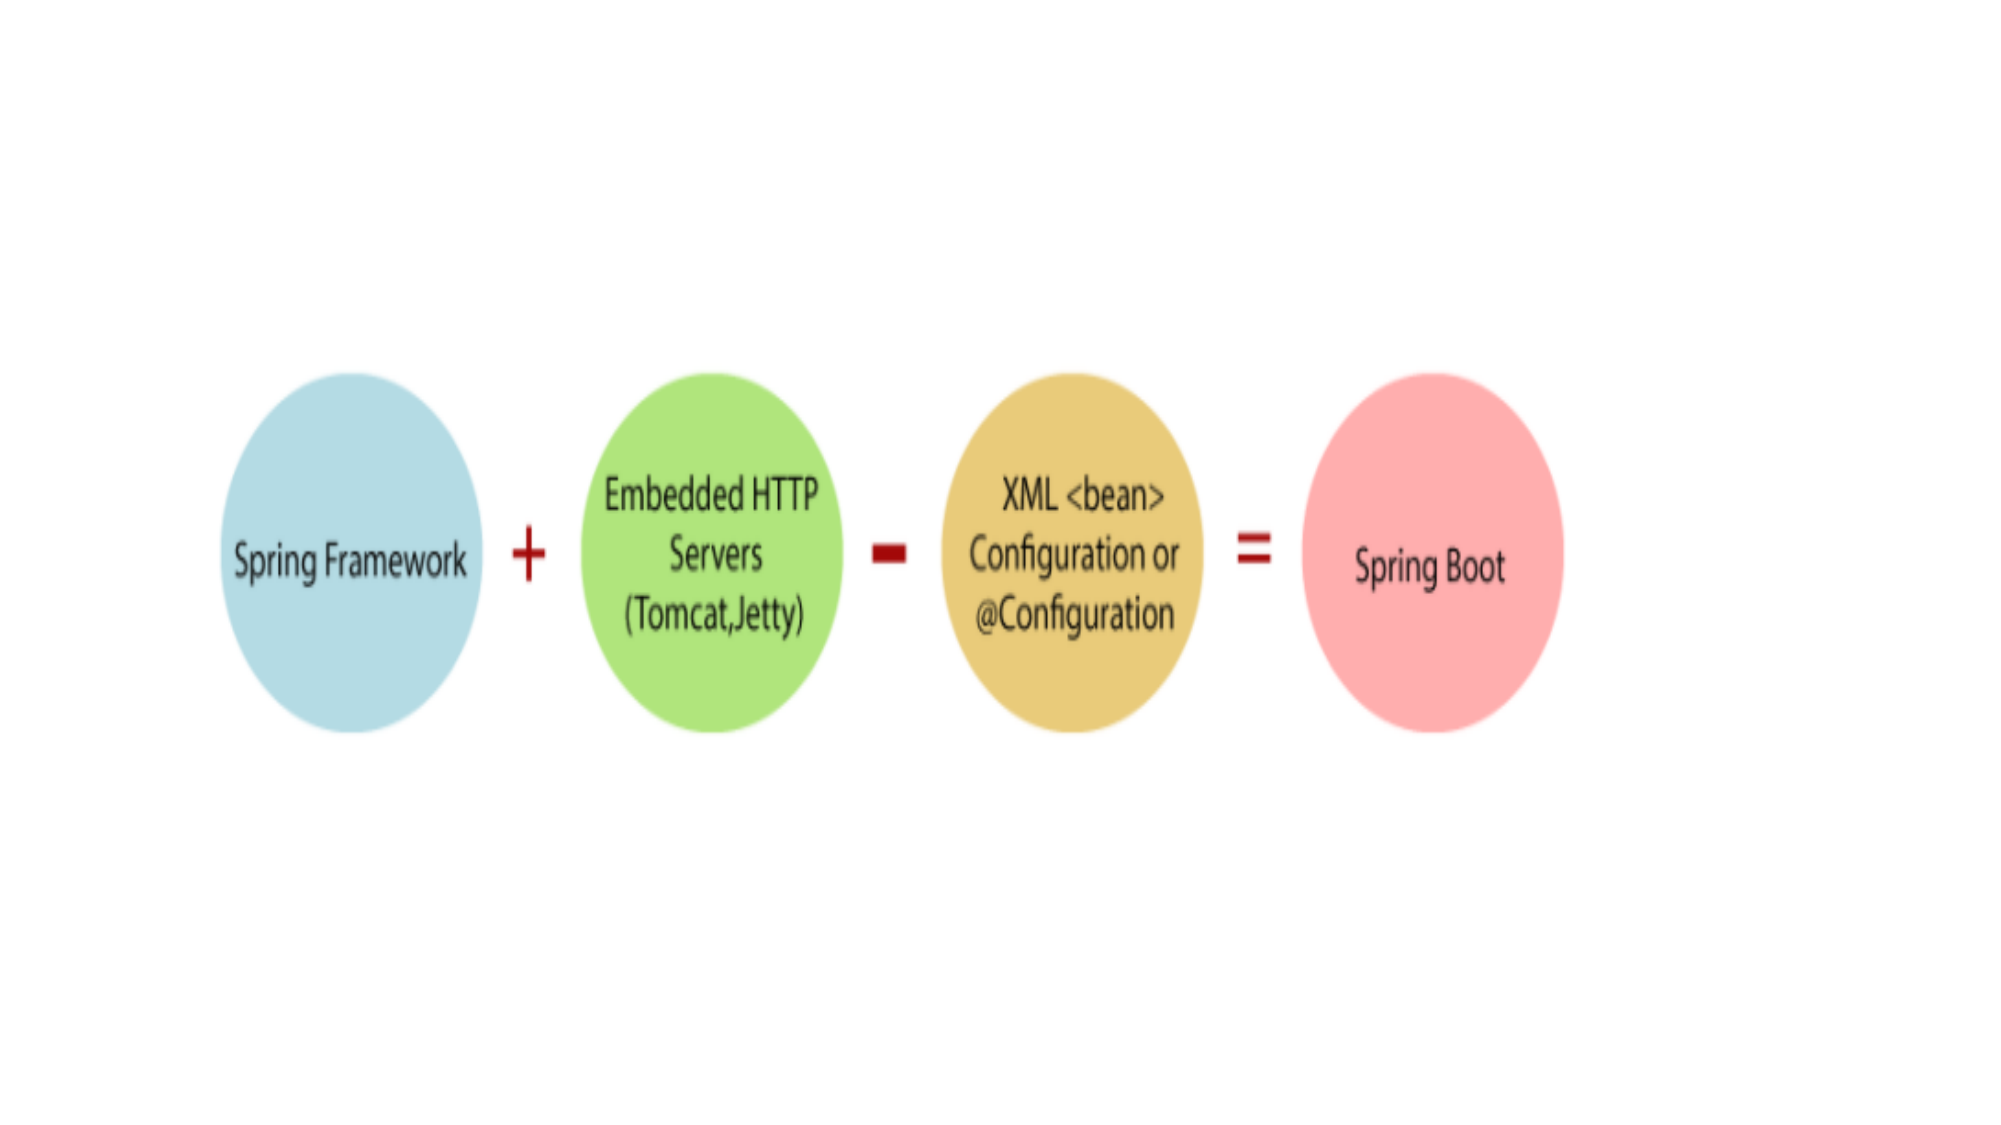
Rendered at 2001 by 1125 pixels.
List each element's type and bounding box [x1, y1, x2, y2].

list [198, 333, 1595, 772]
